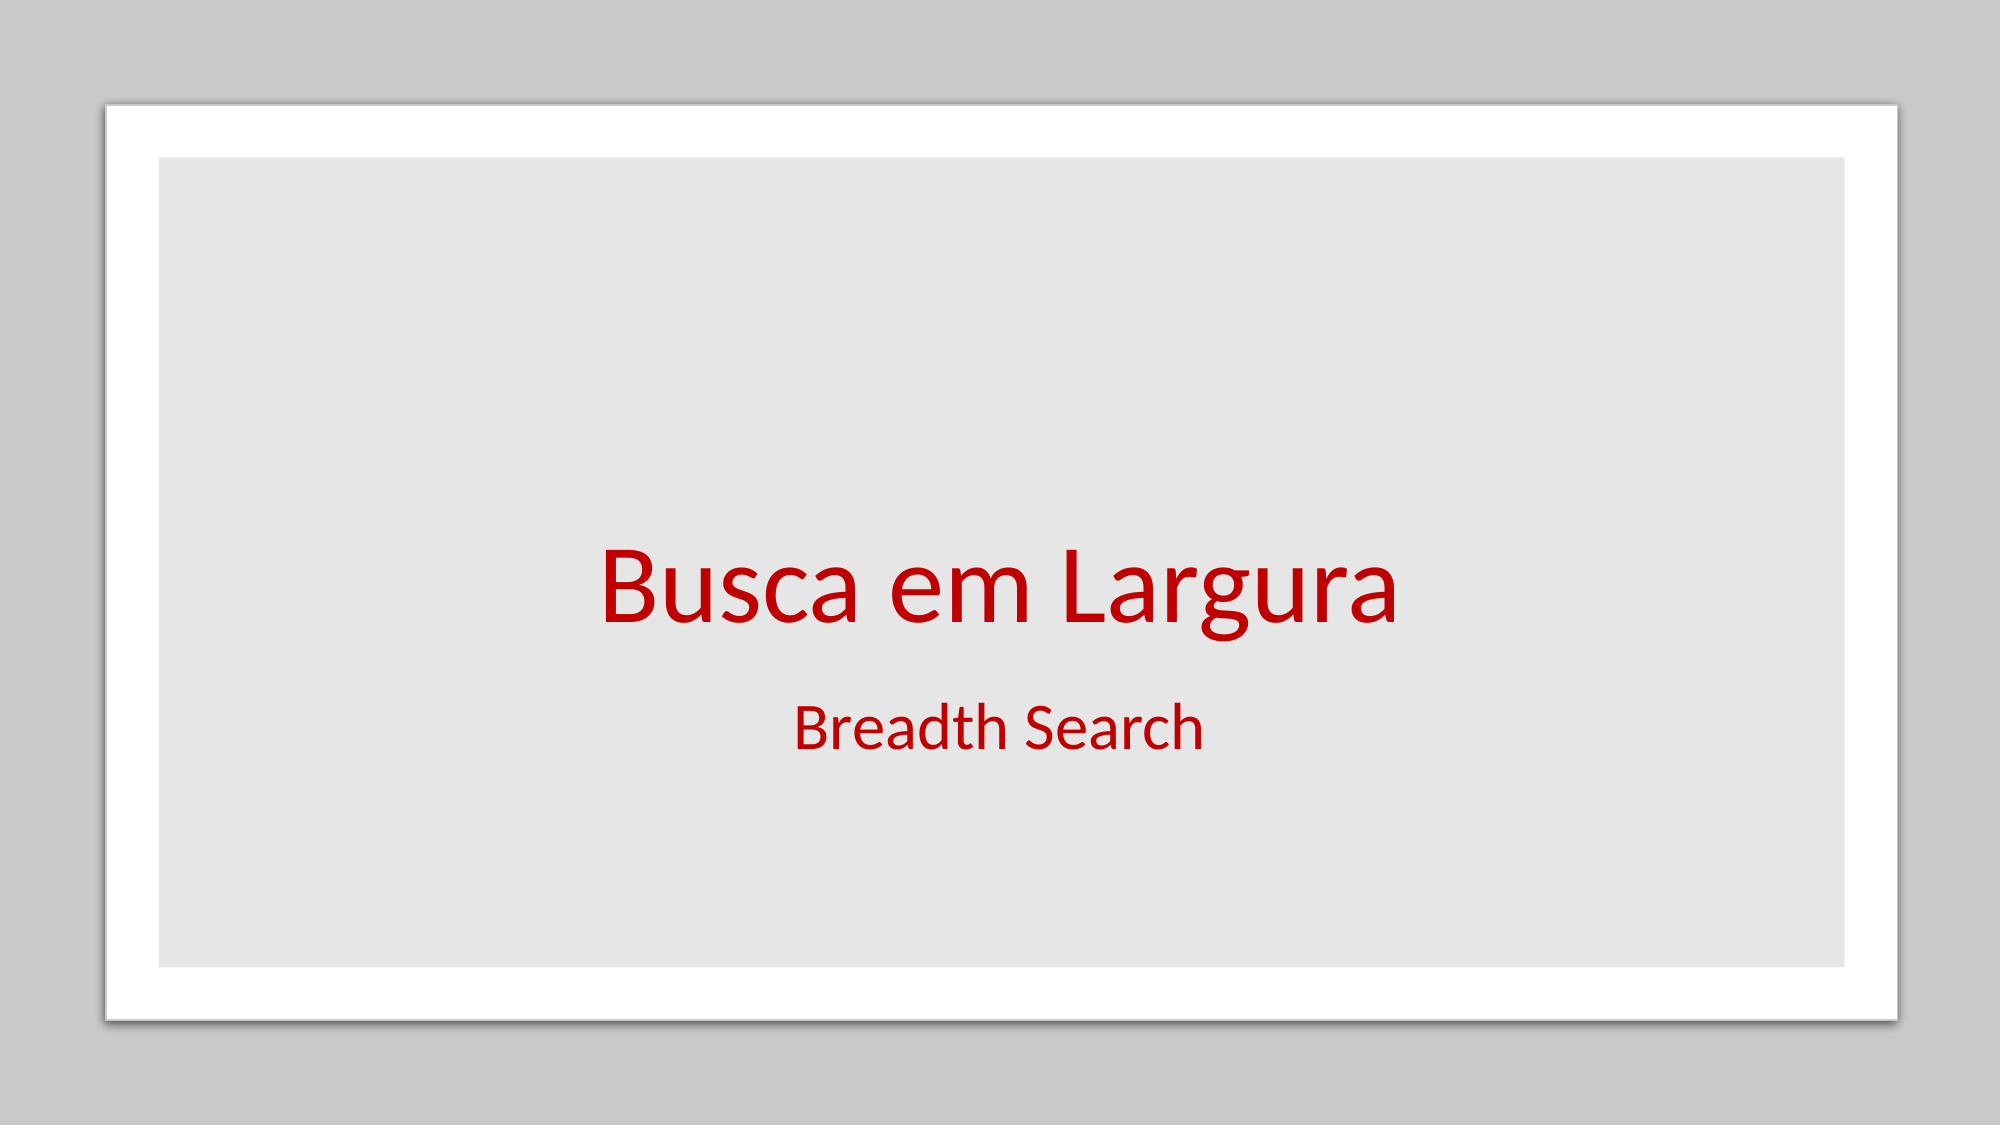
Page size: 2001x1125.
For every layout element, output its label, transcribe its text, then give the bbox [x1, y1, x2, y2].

text_box [158, 156, 1846, 968]
text_box [105, 104, 1898, 1021]
title Busca em Largura [249, 225, 1750, 653]
subtitle Breadth Search [249, 675, 1750, 905]
text_box [0, 0, 2000, 1125]
